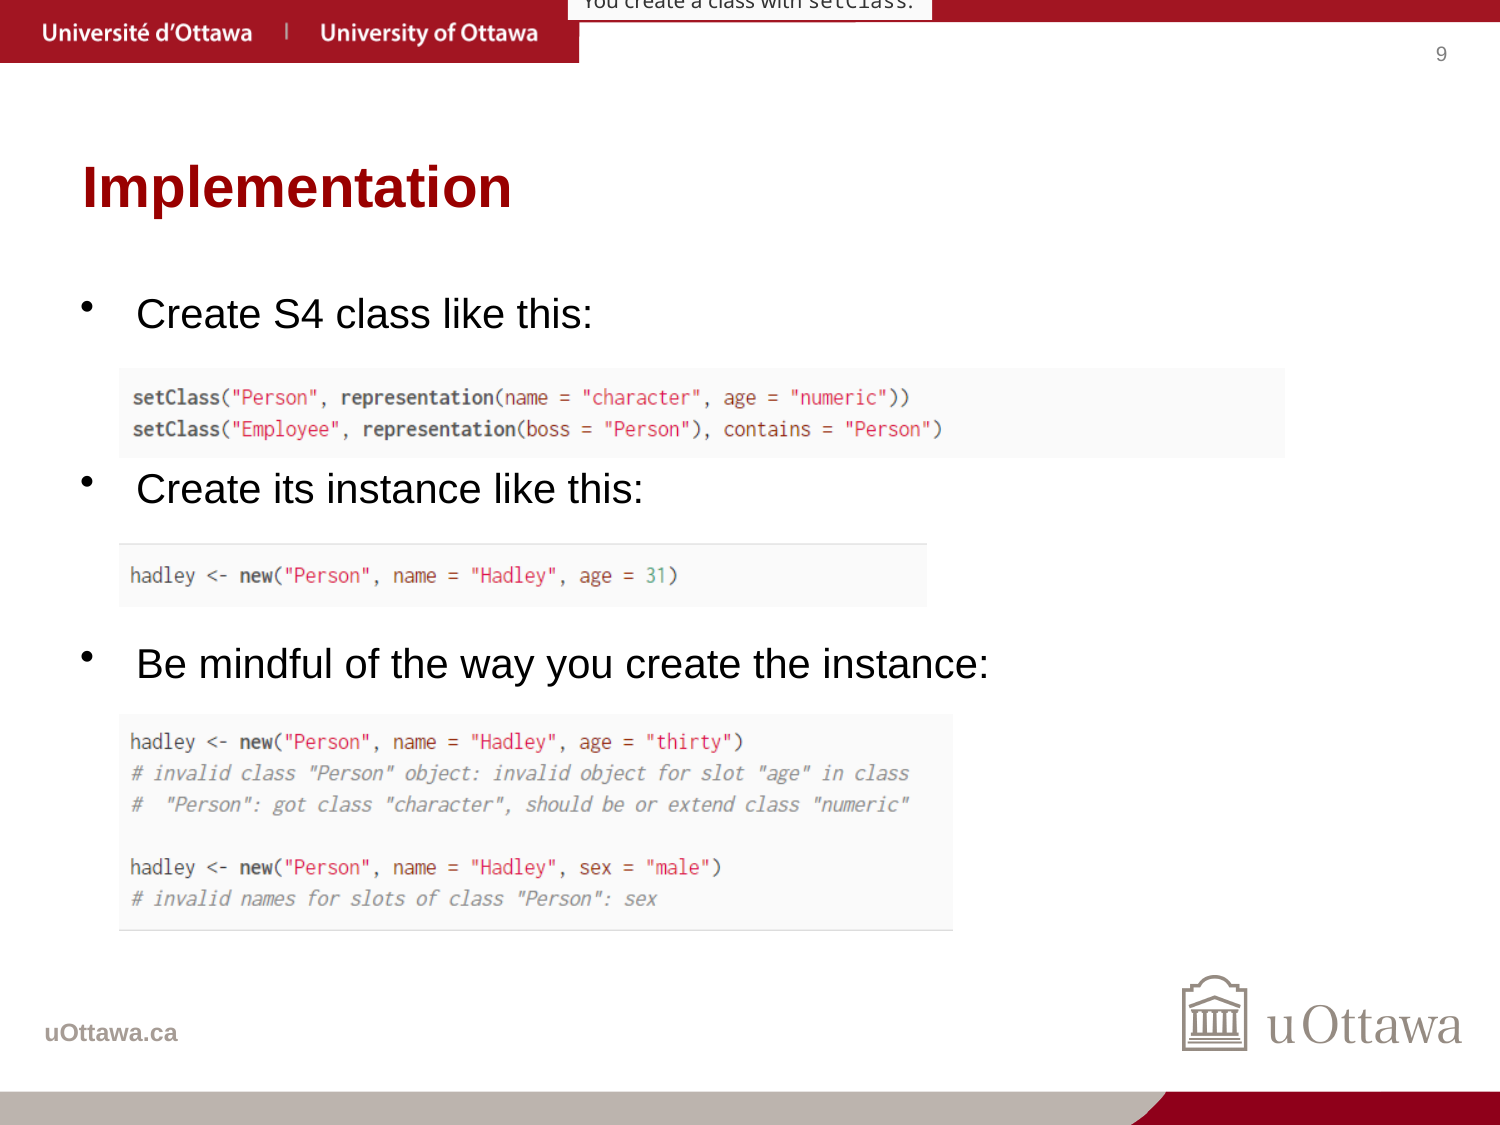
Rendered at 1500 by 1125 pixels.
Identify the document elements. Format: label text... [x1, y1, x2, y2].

picture [119, 540, 927, 607]
title Implementation [67, 113, 1344, 256]
picture [119, 368, 1286, 459]
text_box You create a class with setClass: [567, 0, 933, 20]
picture [0, 1092, 1500, 1125]
picture [1182, 975, 1462, 1051]
picture [119, 714, 953, 932]
list Create S4 class like this: Create its instance like this: Be mindful of the way you create the instance: [64, 278, 1340, 895]
picture [0, 0, 1500, 63]
